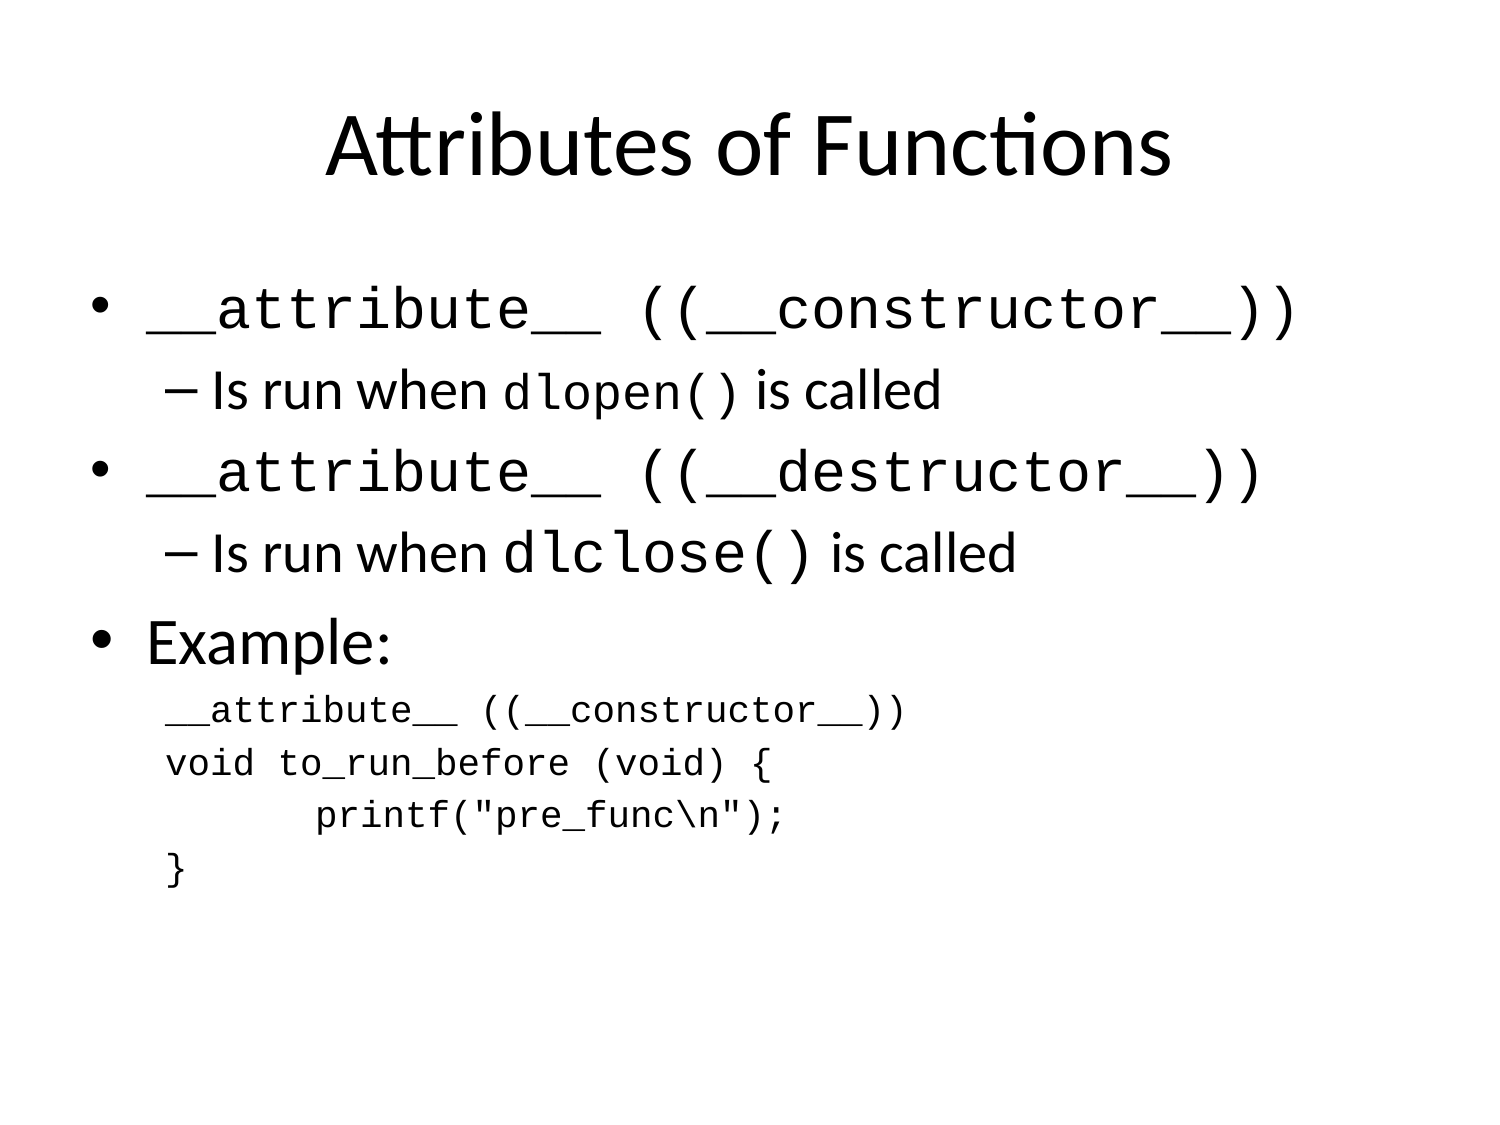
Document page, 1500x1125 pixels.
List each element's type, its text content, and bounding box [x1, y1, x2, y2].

list __attribute__ ((__constructor__)) Is run when dlopen() is called __attribute__ ((__destructor__)) Is run when dlclose() is called Example: __attribute__ ((__constructor__)) void to_run_before (void) { printf("pre_func\n"); } [75, 262, 1425, 1005]
title Attributes of Functions [75, 45, 1425, 233]
